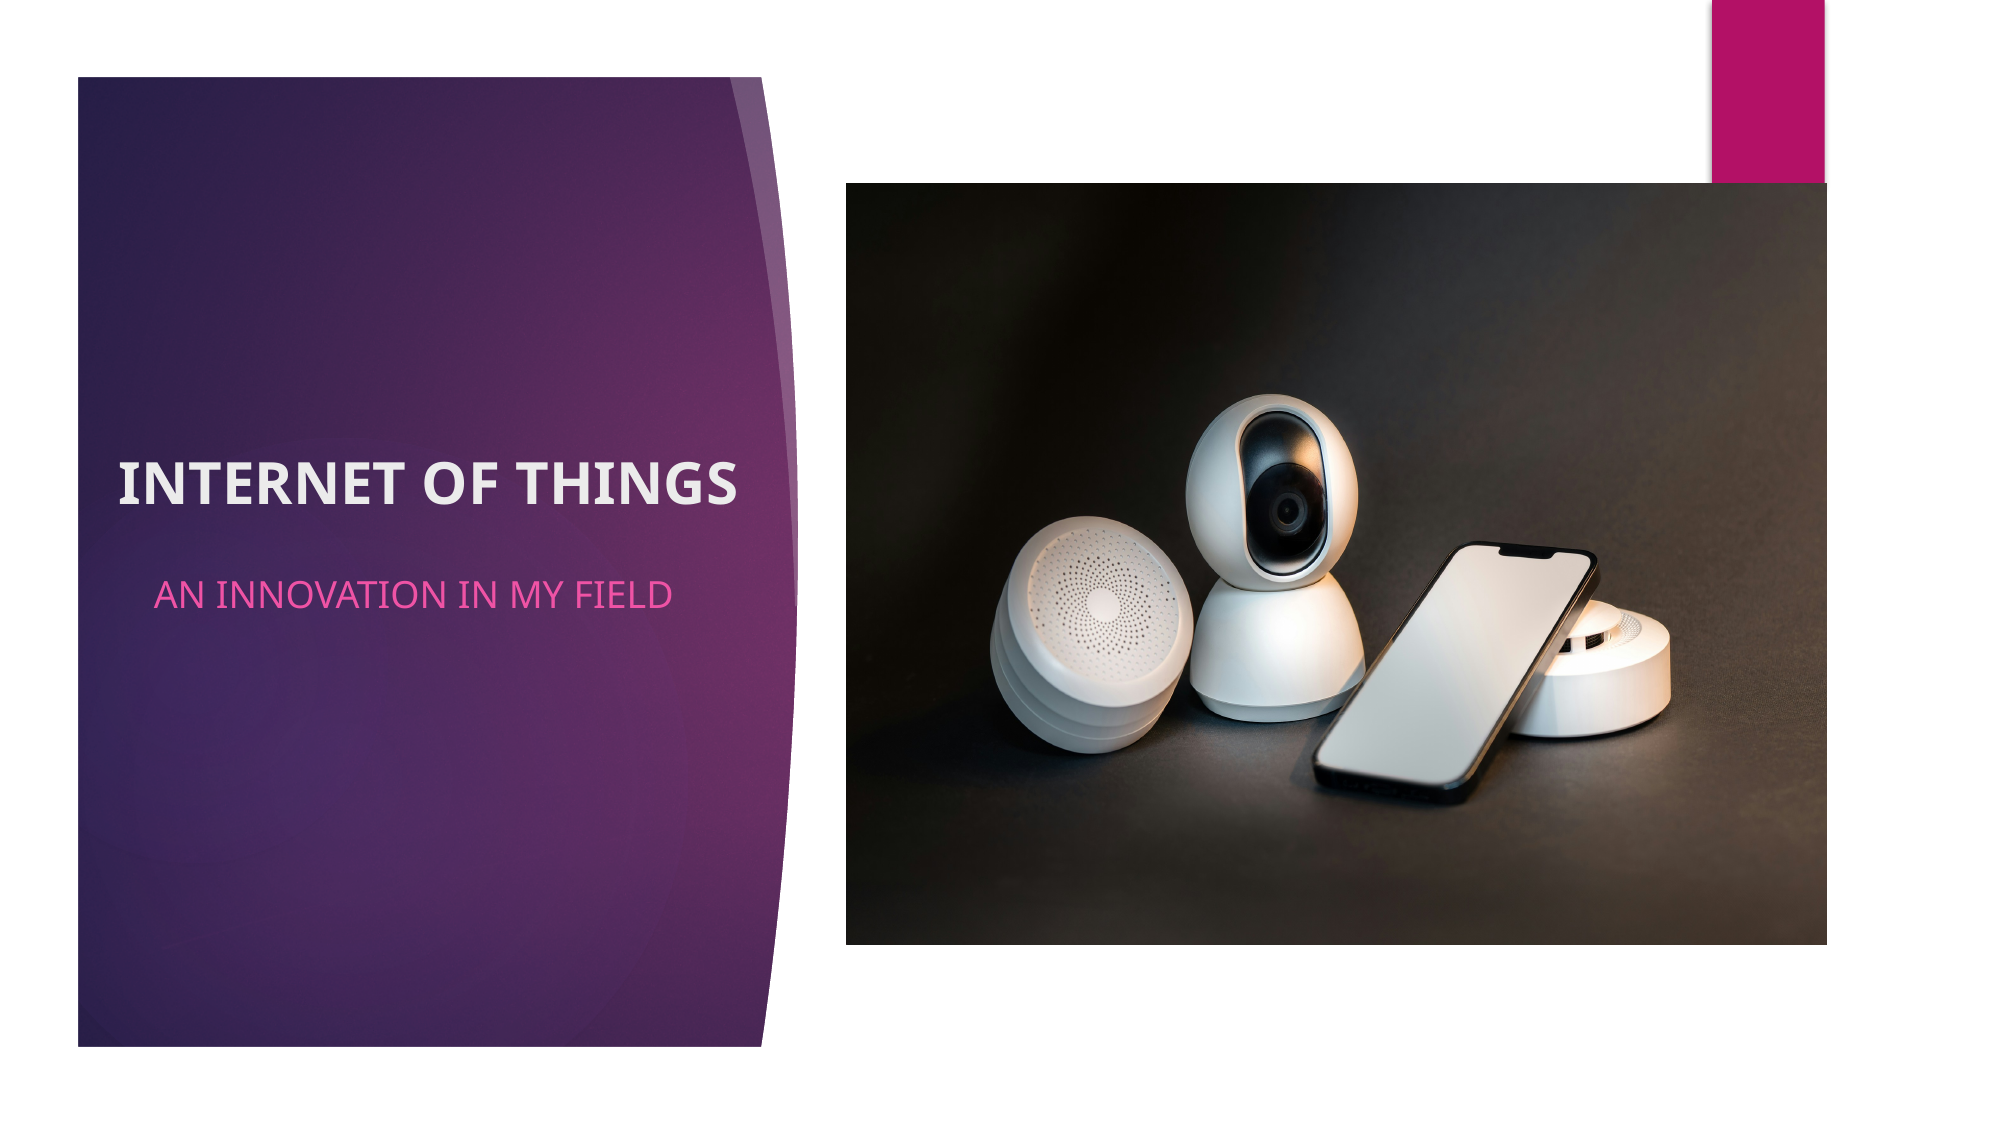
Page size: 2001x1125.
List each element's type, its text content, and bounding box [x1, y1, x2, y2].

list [845, 182, 1828, 945]
list AN INNOVATION IN MY FIELD [112, 563, 716, 988]
title INTERNET OF THINGS [100, 212, 756, 524]
